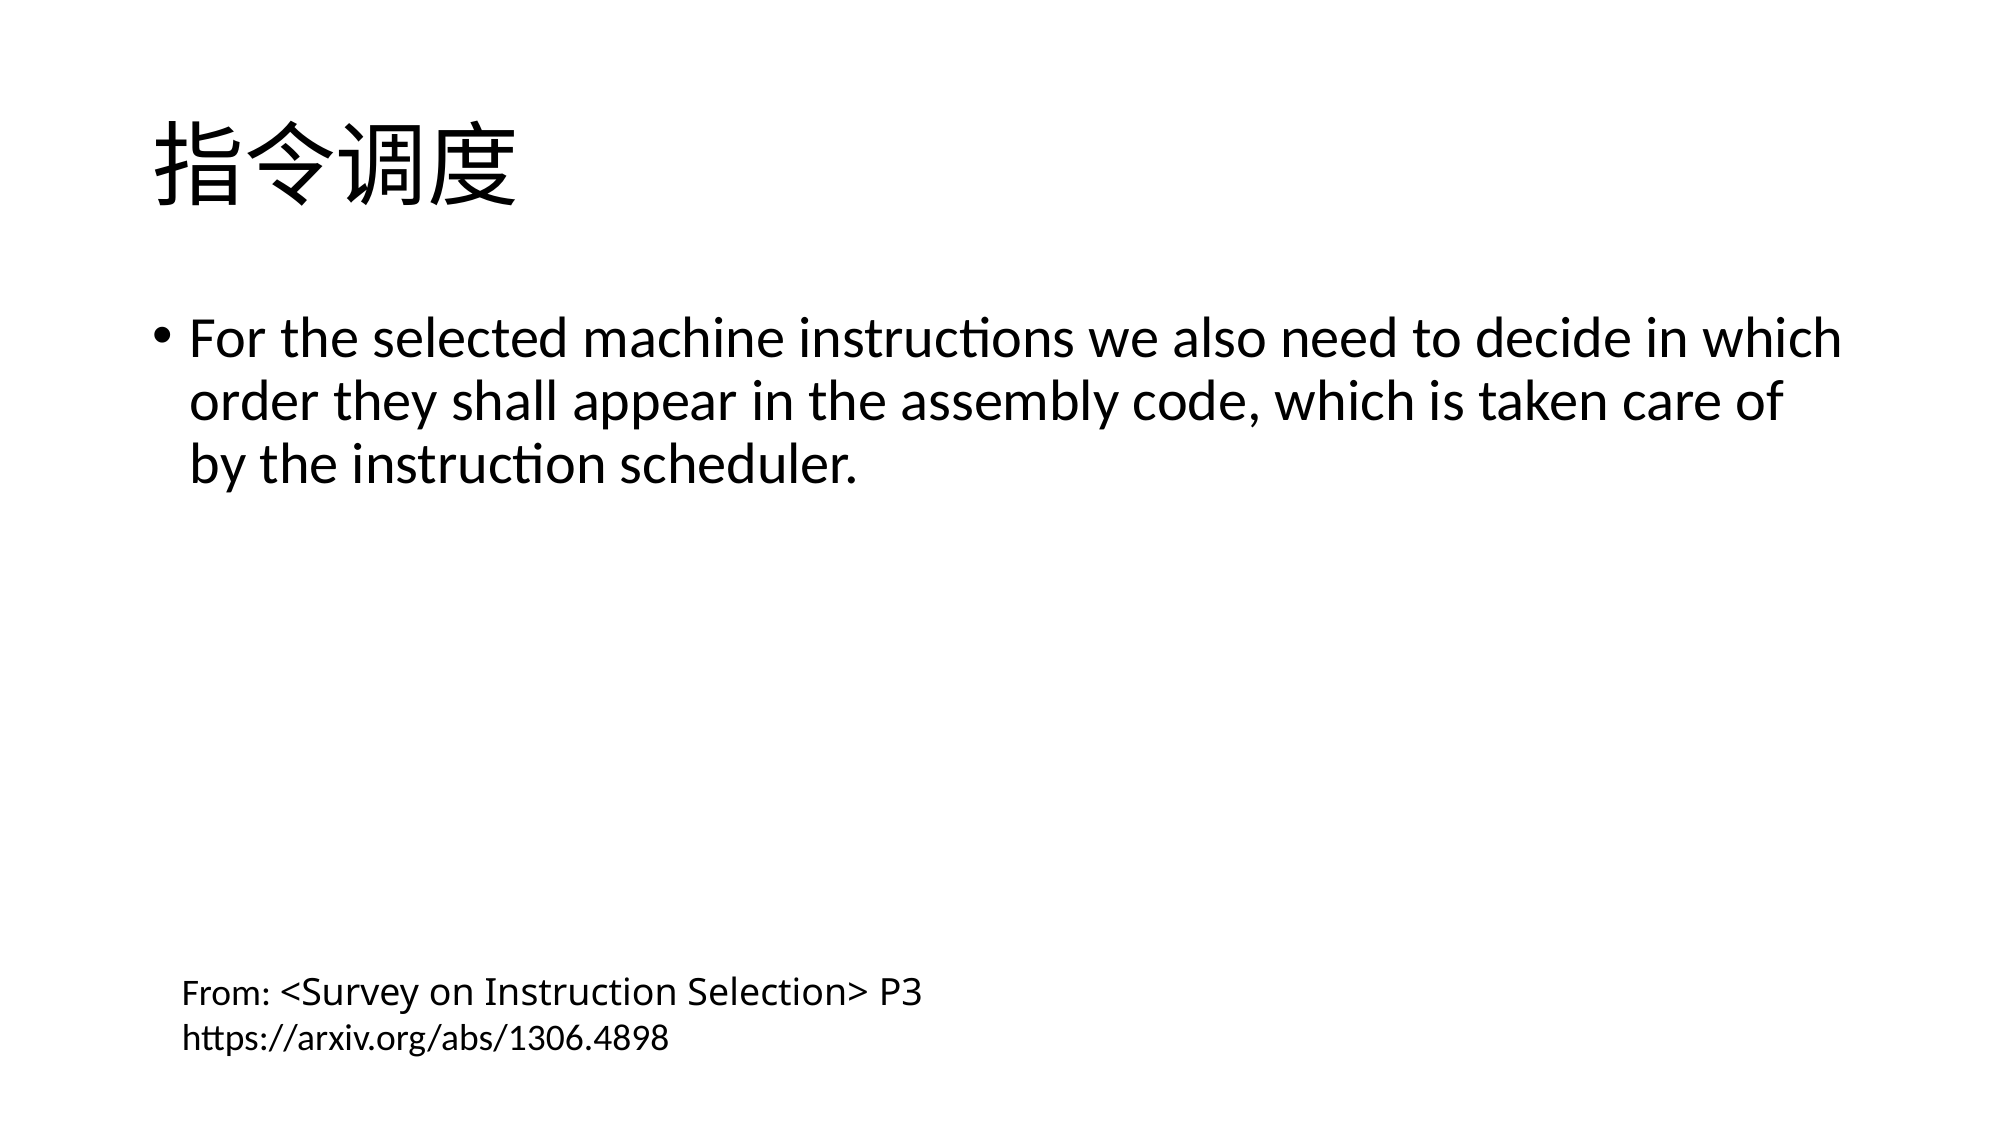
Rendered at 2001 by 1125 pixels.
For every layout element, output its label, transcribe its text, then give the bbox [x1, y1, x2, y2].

list For the selected machine instructions we also need to decide in which order they shall appear in the assembly code, which is taken care of by the instruction scheduler. [137, 299, 1863, 1014]
title 指令调度 [137, 59, 1863, 278]
text_box From: <Survey on Instruction Selection> P3 https://arxiv.org/abs/1306.4898 [167, 960, 1448, 1065]
